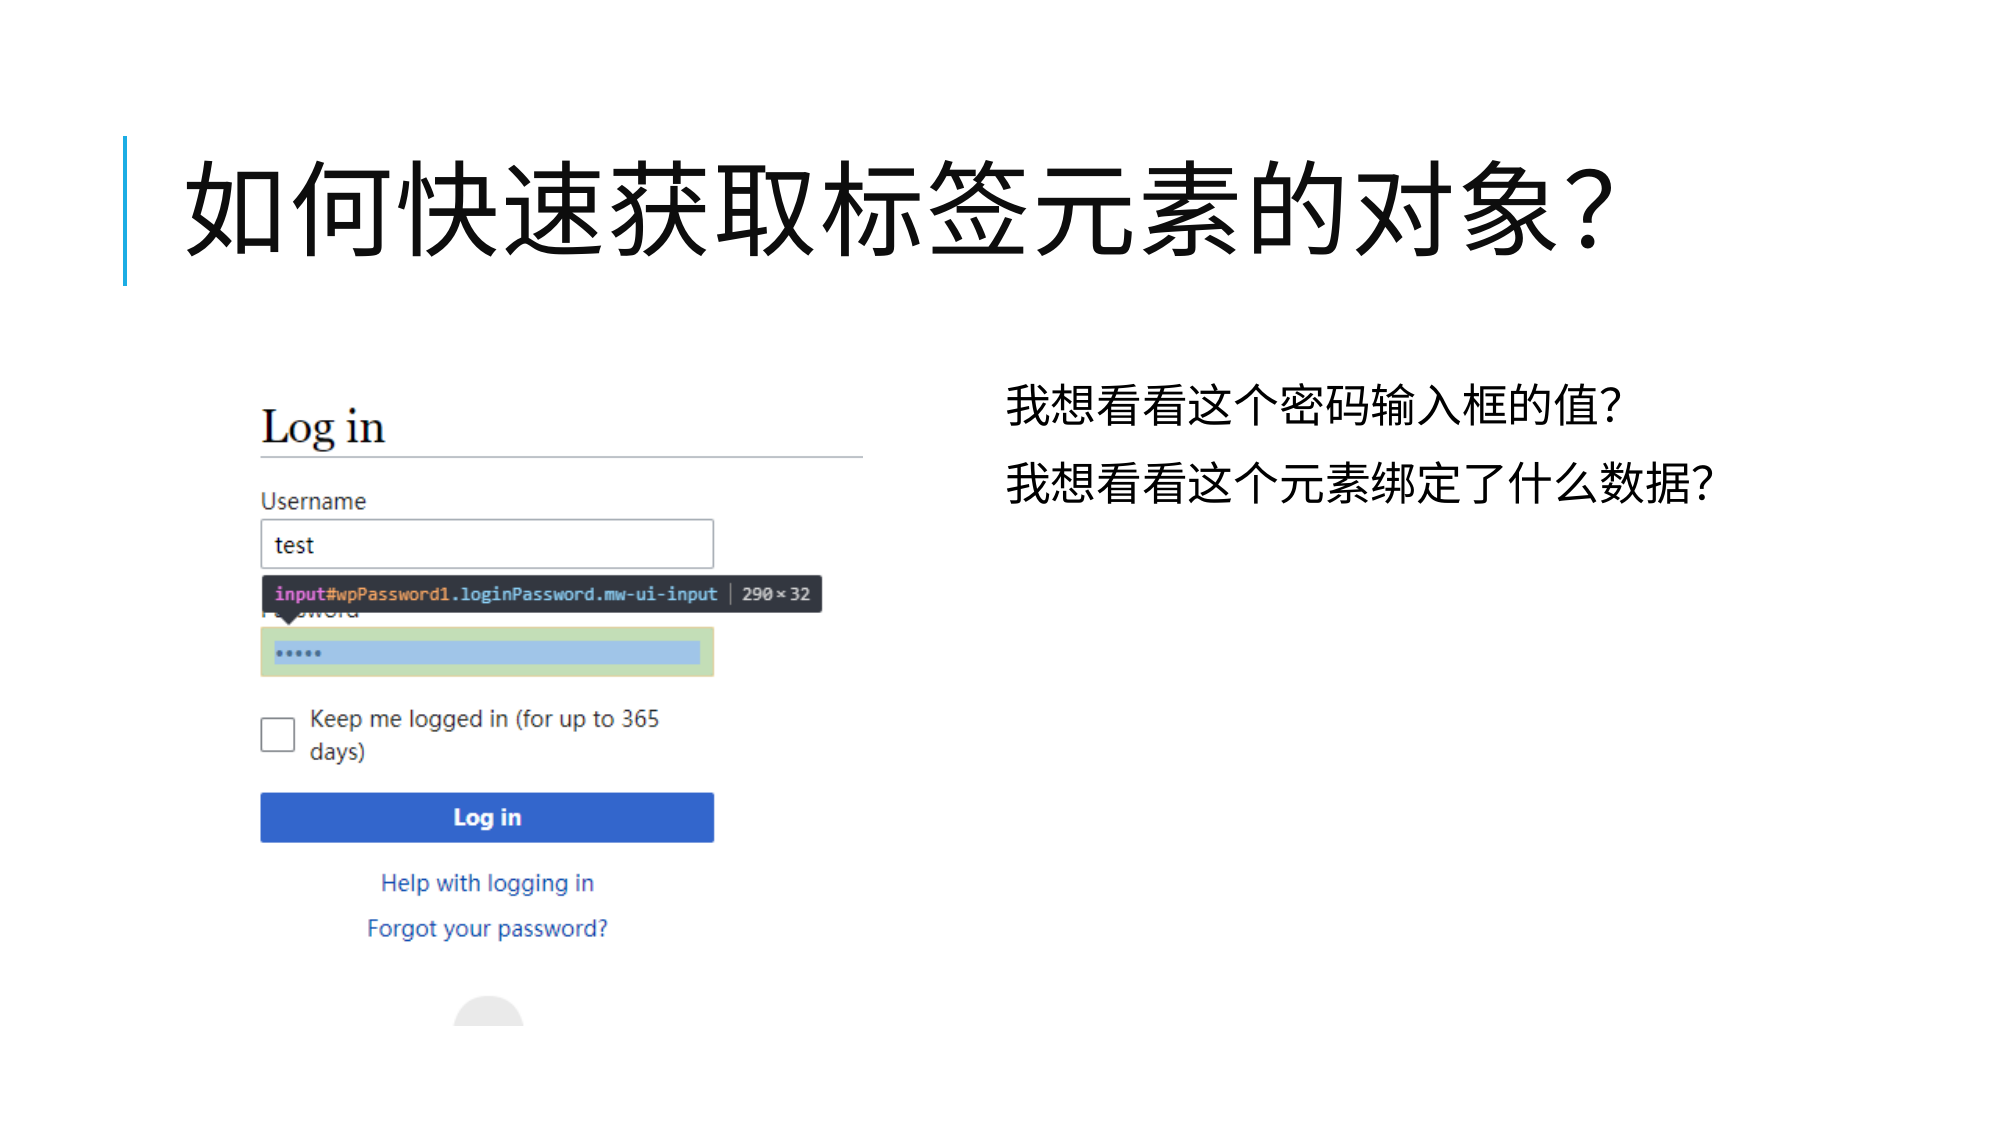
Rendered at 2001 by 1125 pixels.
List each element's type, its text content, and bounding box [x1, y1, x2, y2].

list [253, 383, 863, 1027]
title 如何快速获取标签元素的对象？ [168, 96, 1763, 342]
list 我想看看这个密码输入框的值？ 我想看看这个元素绑定了什么数据？ [982, 375, 1763, 1035]
